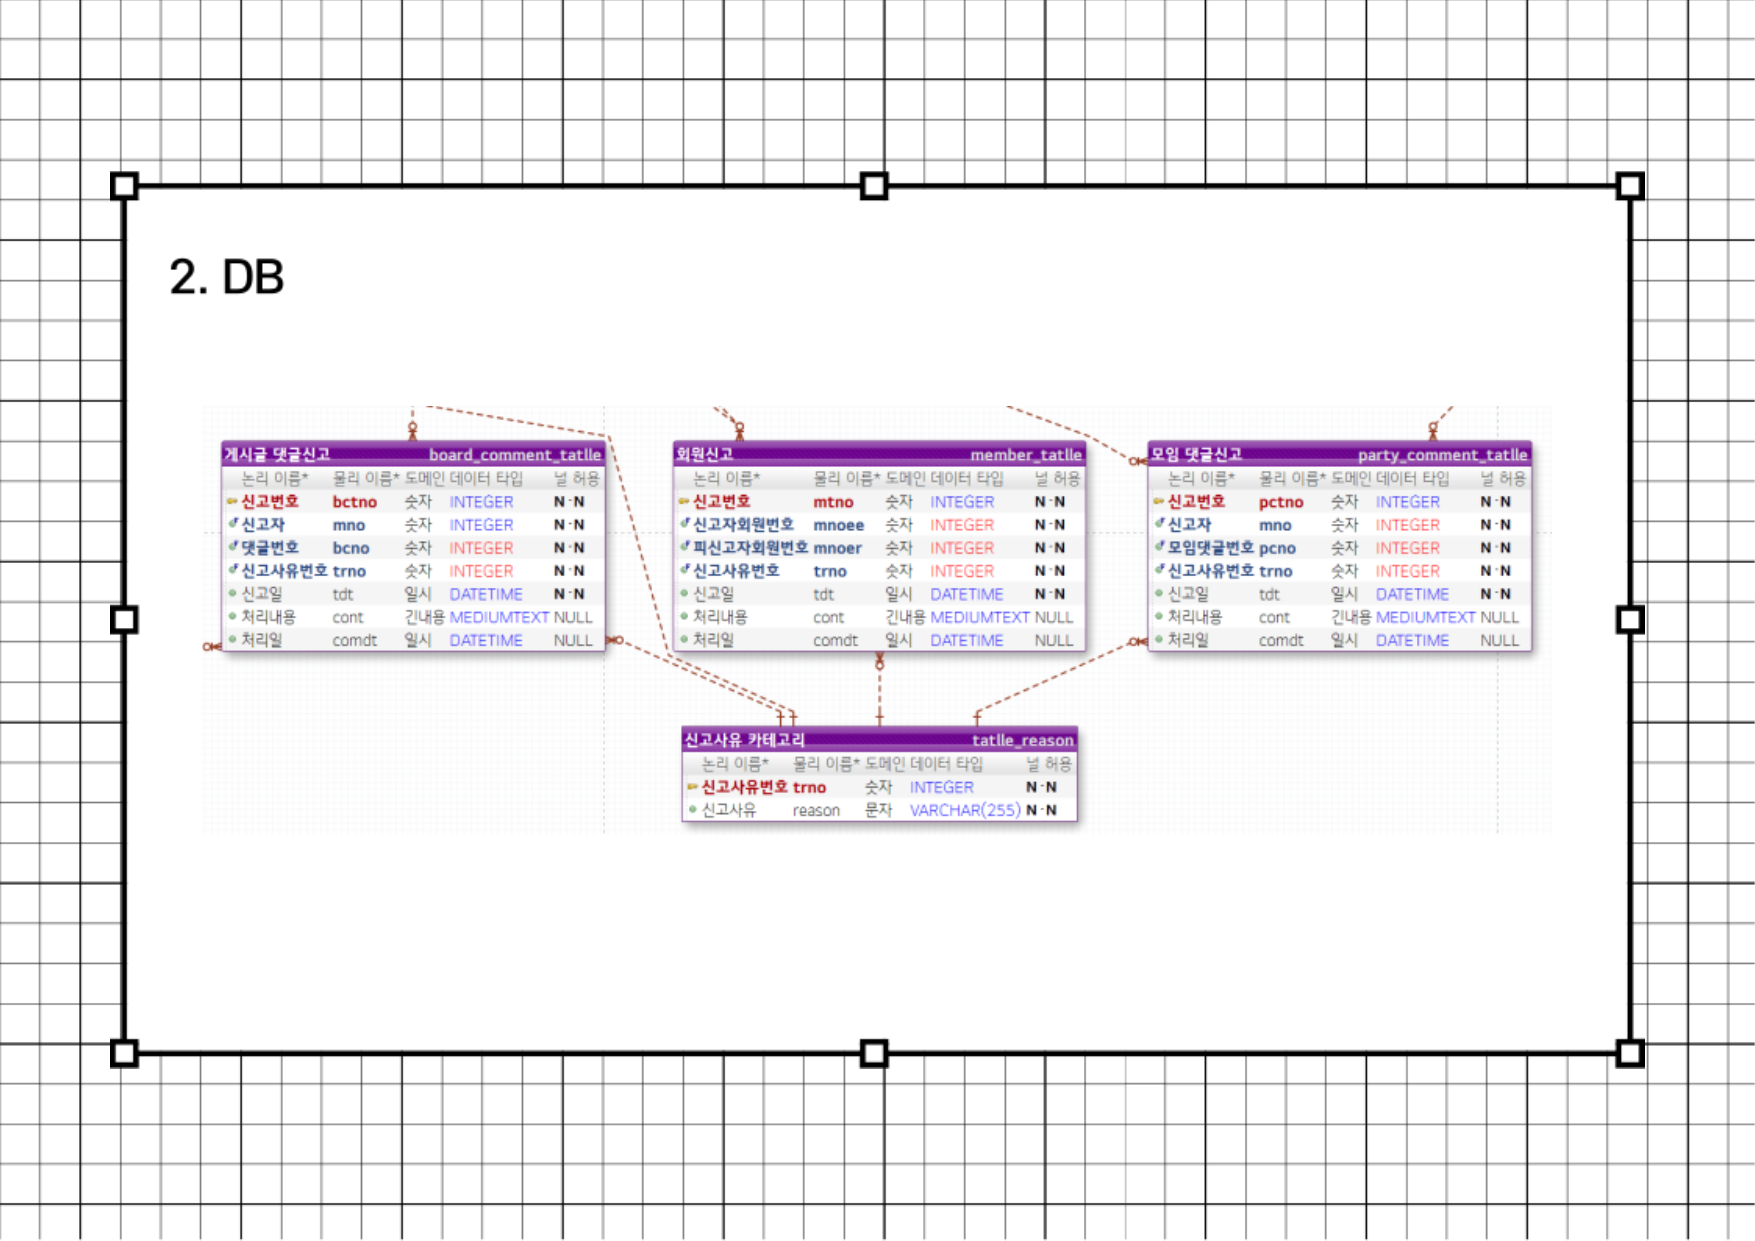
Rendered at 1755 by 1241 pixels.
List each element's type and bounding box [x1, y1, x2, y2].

text_box [109, 171, 1645, 1069]
picture [161, 229, 307, 315]
text_box [0, 0, 1755, 1241]
text_box [202, 405, 1552, 835]
